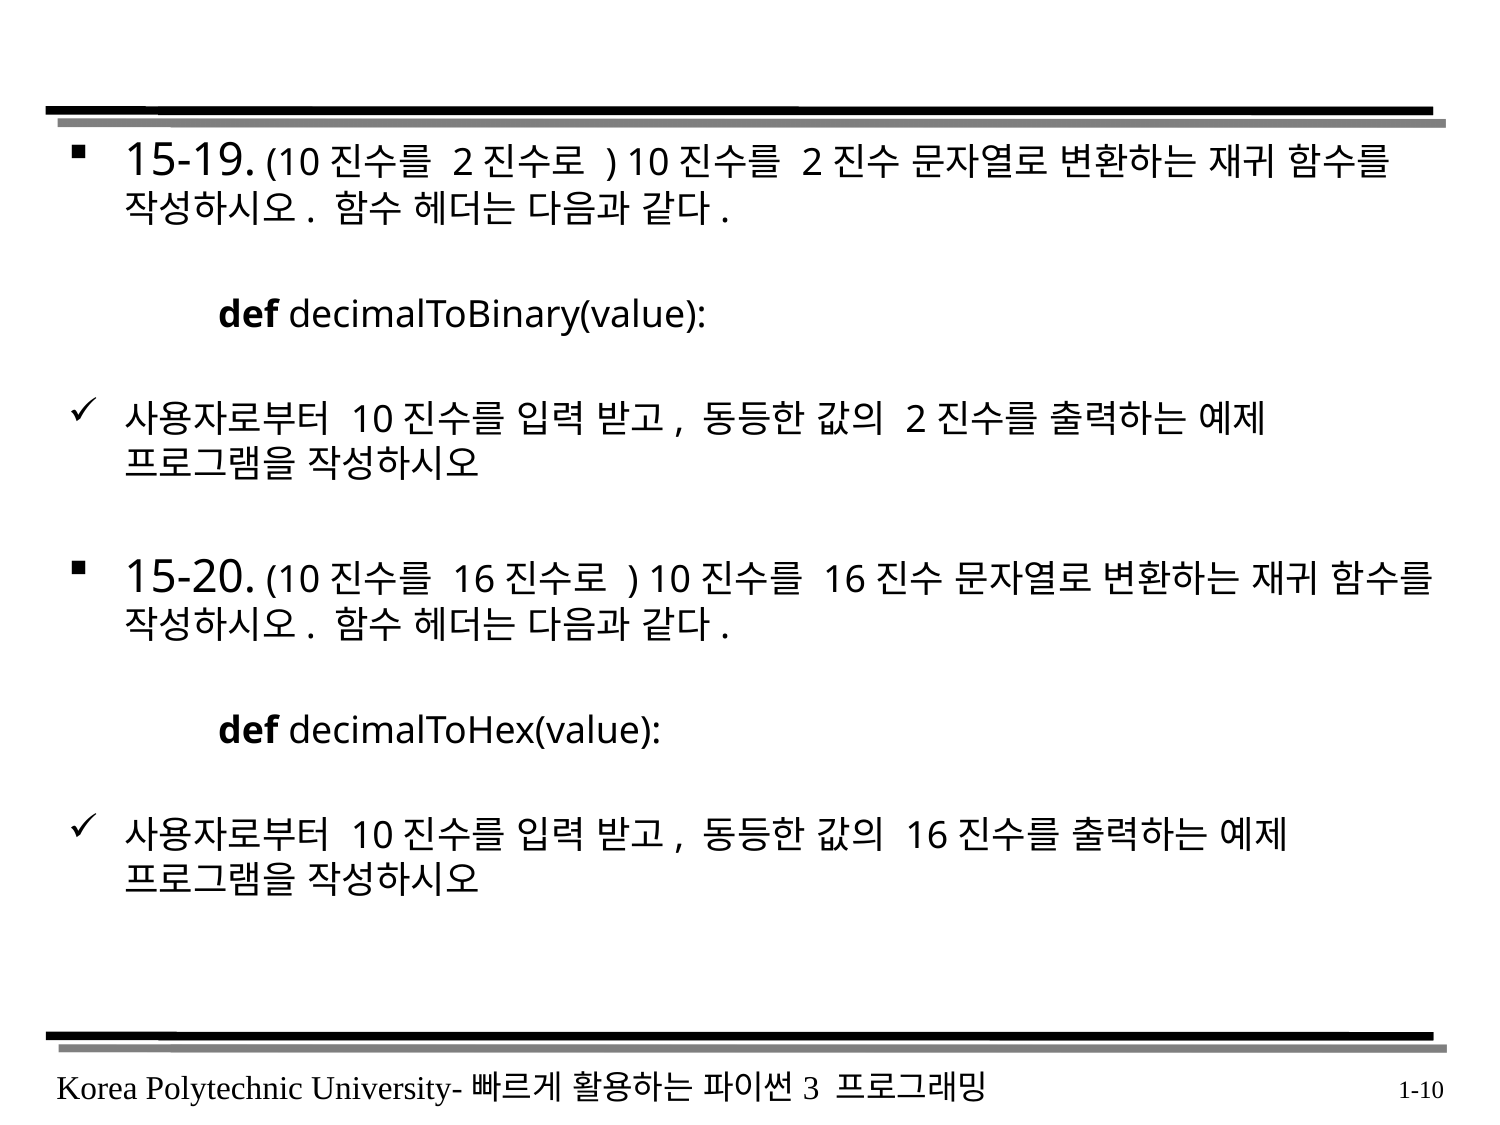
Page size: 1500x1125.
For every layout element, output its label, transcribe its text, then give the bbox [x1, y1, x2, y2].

text_box 15-19. (10진수를 2진수로 ) 10진수를 2진수 문자열로 변환하는 재귀 함수를 작성하시오. 함수 헤더는 다음과 같다. def decimalToBinary(value): 사용자로부터 10진수를 입력 받고, 동등한 값의 2진수를 출력하는 예제 프로그램을 작성하시오 15-20. (10진수를 16진수로 ) 10진수를 16진수 문자열로 변환하는 재귀 함수를 작성하시오. 함수 헤더는 다음과 같다. def decimalToHex(value): 사용자로부터 10진수를 입력 받고, 동등한 값의 16진수를 출력하는 예제 프로그램을 작성하시오 [53, 122, 1451, 926]
slide_number 1-10 [1333, 1066, 1460, 1115]
